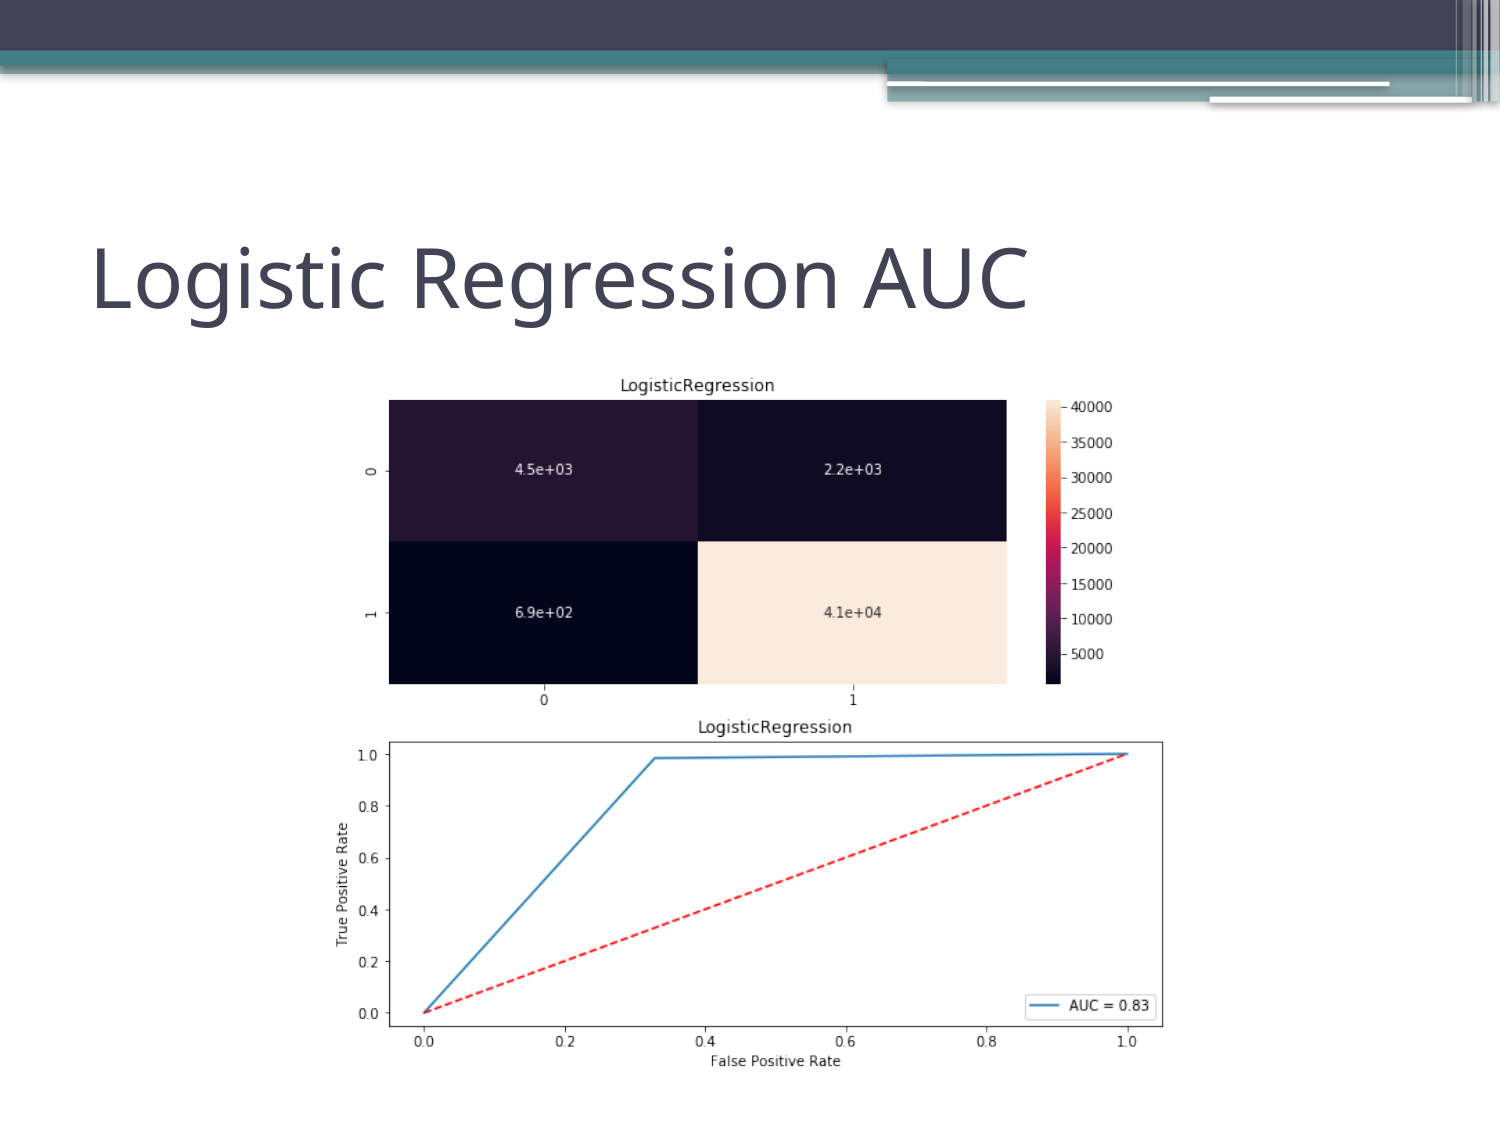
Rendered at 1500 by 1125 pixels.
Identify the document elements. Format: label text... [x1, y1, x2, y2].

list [327, 368, 1173, 1079]
title Logistic Regression AUC [75, 187, 1425, 363]
